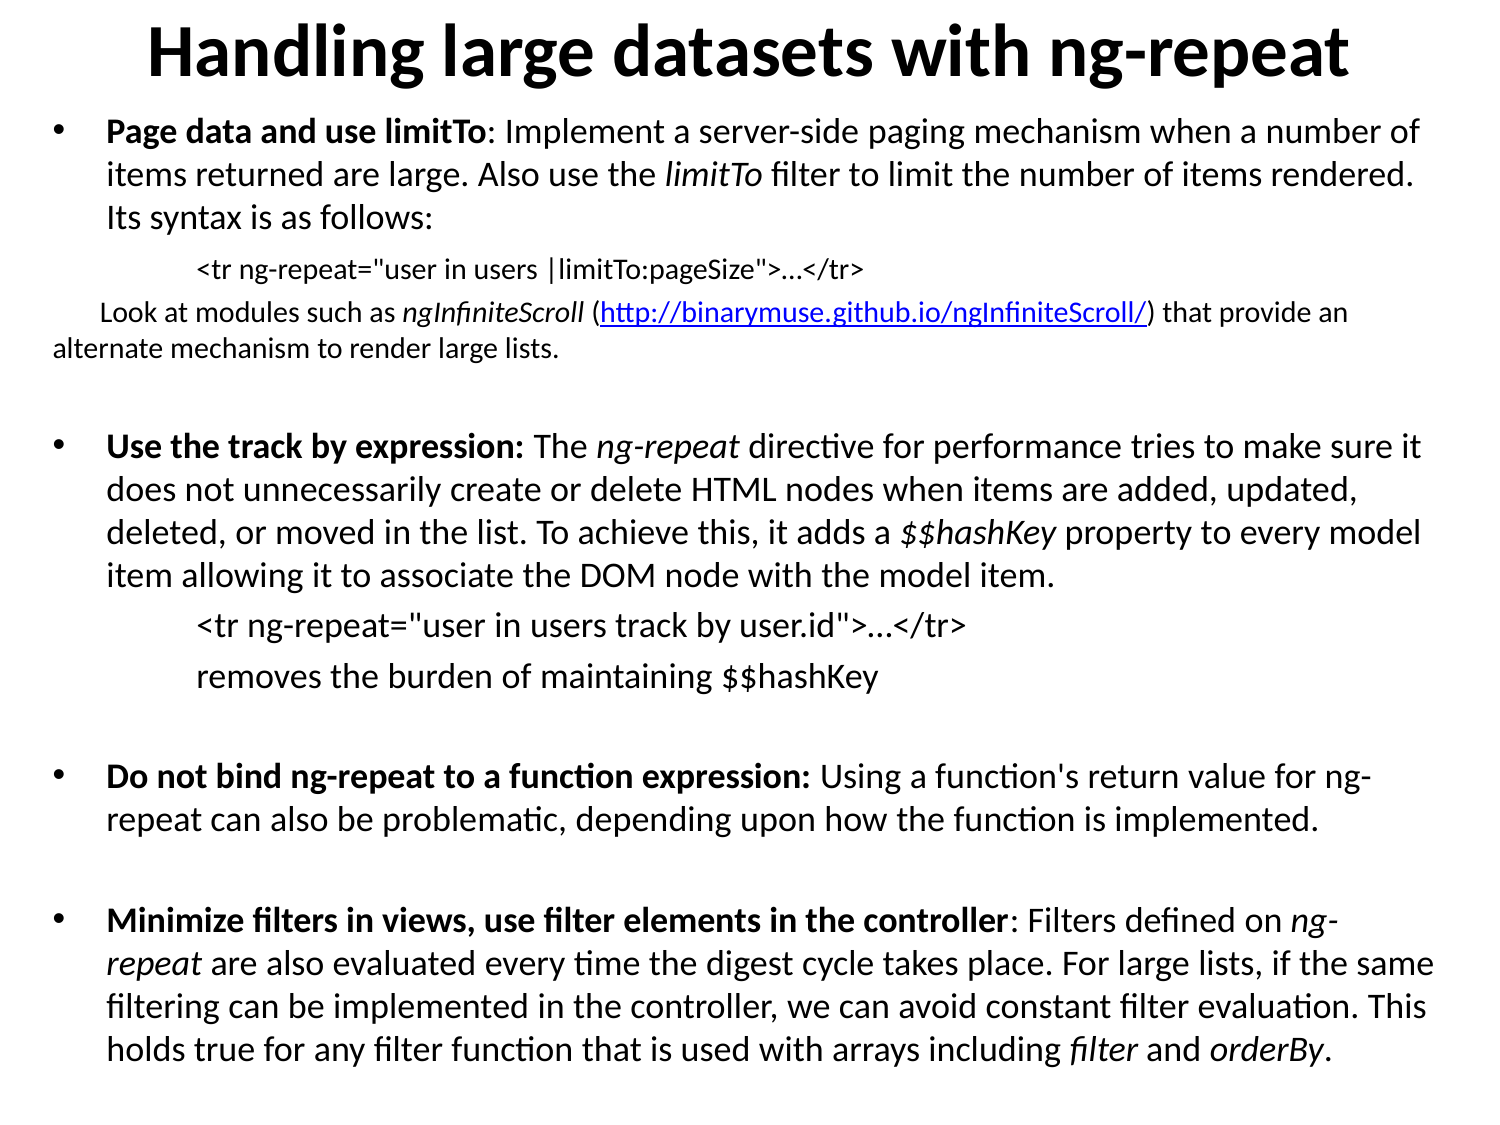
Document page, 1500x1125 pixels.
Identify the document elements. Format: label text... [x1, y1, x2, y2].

title Handling large datasets with ng-repeat [0, 4, 1500, 88]
list Page data and use limitTo: Implement a server-side paging mechanism when a number of items returned are large. Also use the limitTo filter to limit the number of items rendered. Its syntax is as follows: <tr ng-repeat="user in users |limitTo:pageSize">…</tr> Look at modules such as ngInfiniteScroll (http://binarymuse.github.io/ngInfiniteScroll/) that provide an alternate mechanism to render large lists. Use the track by expression: The ng-repeat directive for performance tries to make sure it does not unnecessarily create or delete HTML nodes when items are added, updated, deleted, or moved in the list. To achieve this, it adds a $$hashKey property to every model item allowing it to associate the DOM node with the model item. <tr ng-repeat="user in users track by user.id">…</tr> removes the burden of maintaining $$hashKey Do not bind ng-repeat to a function expression: Using a function's return value for ng-repeat can also be problematic, depending upon how the function is implemented. Minimize filters in views, use filter elements in the controller: Filters defined on ng-repeat are also evaluated every time the digest cycle takes place. For large lists, if the same filtering can be implemented in the controller, we can avoid constant filter evaluation. This holds true for any filter function that is used with arrays including filter and orderBy. [37, 99, 1450, 1100]
